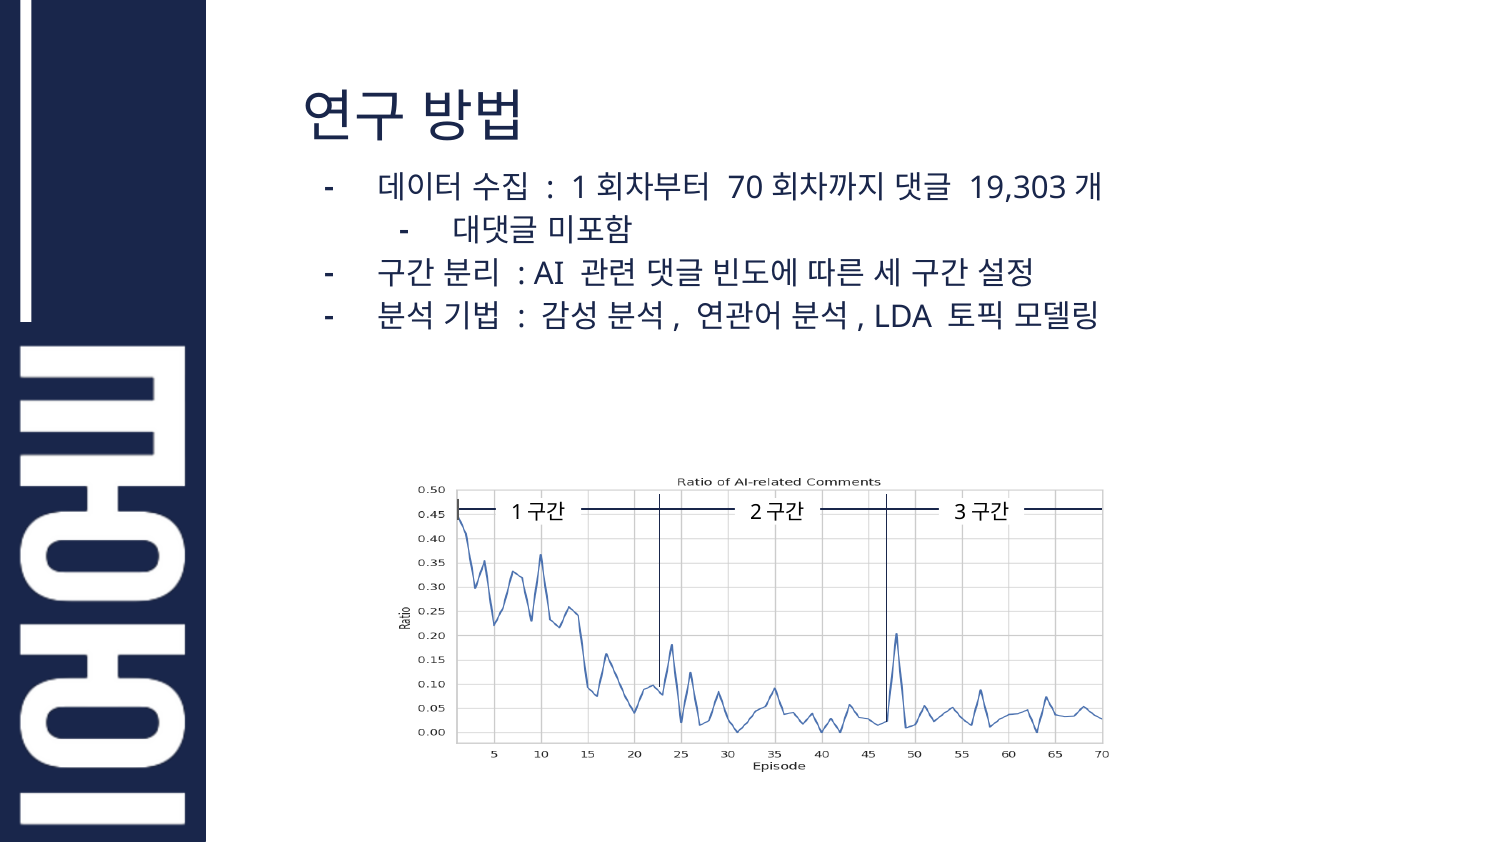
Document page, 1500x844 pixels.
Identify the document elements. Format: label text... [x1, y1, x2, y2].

text_box [20, 0, 32, 322]
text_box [389, 471, 1118, 778]
text_box 연구 방법 [287, 55, 1191, 172]
text_box [0, 0, 206, 842]
text_box 데이터 수집 : 1회차부터 70회차까지 댓글 19,303개 대댓글 미포함 구간 분리 : AI 관련 댓글 빈도에 따른 세 구간 설정 분석 기법 : 감성 분석, 연관어 분석, LDA 토픽 모델링 [287, 146, 1272, 513]
picture [12, 338, 196, 832]
